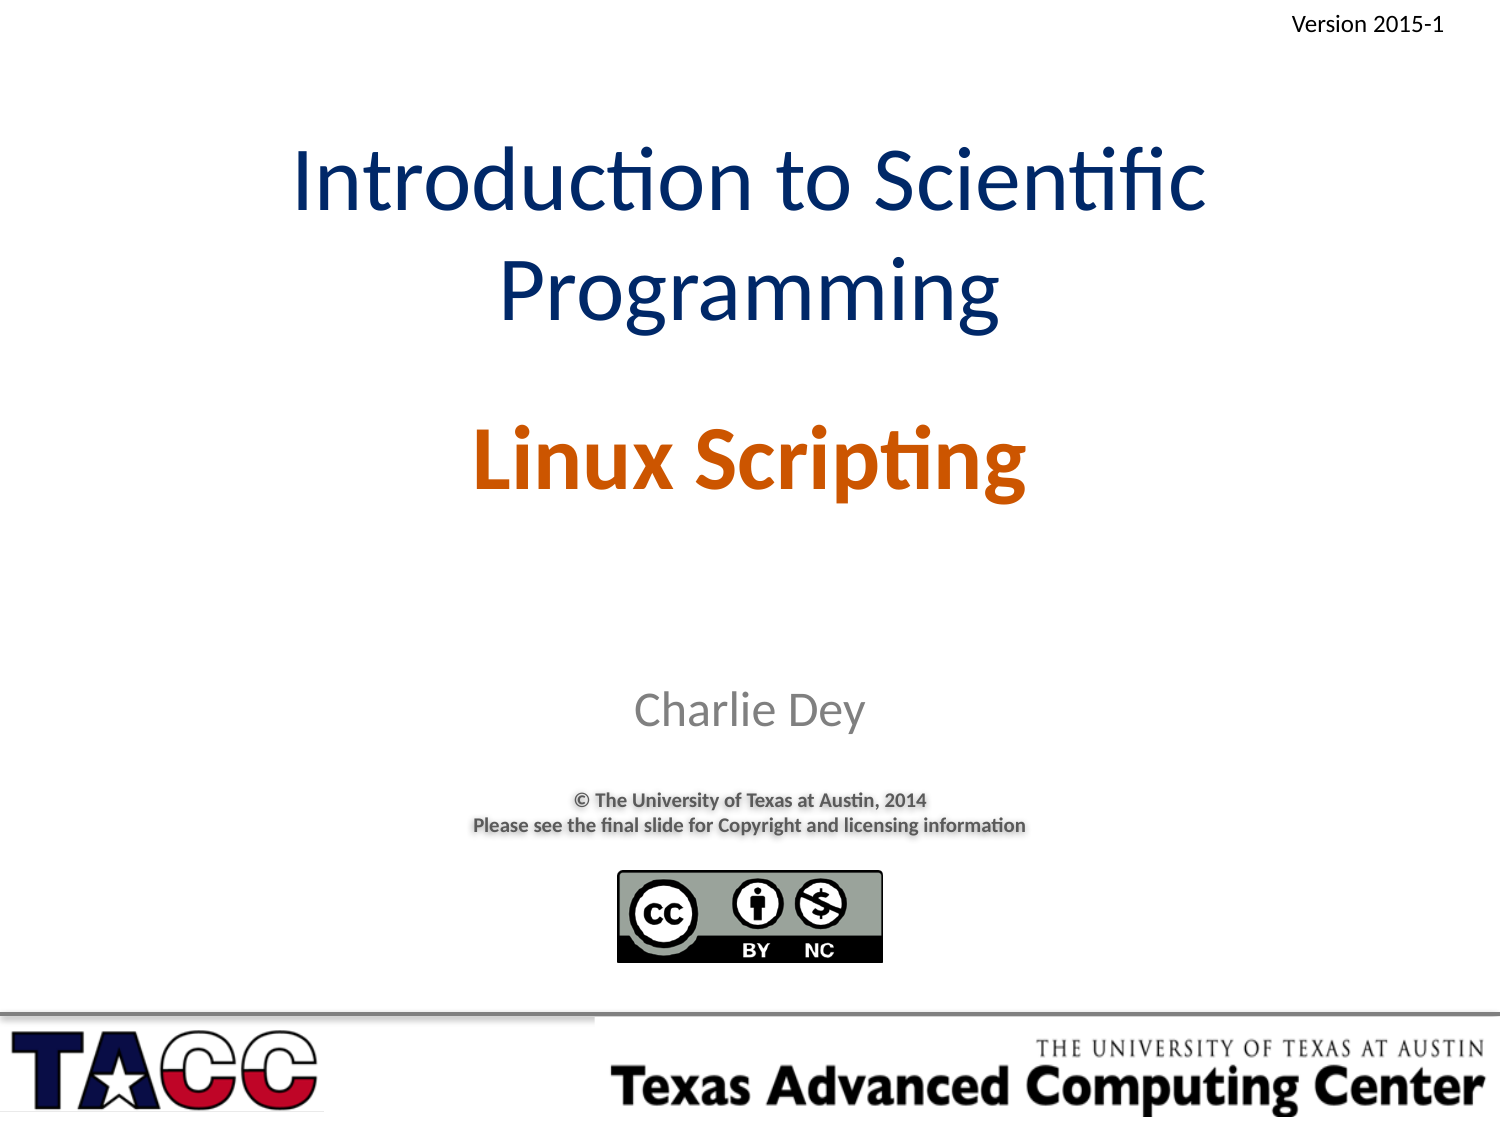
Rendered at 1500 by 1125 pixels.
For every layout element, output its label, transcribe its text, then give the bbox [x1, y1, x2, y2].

title Introduction to Scientific Programming [112, 108, 1388, 350]
list Charlie Dey [225, 668, 1275, 782]
text_box Version 2015-1 [1242, 0, 1500, 68]
subtitle Linux Scripting [225, 390, 1275, 627]
picture [617, 870, 883, 963]
picture [0, 1029, 324, 1113]
picture [594, 1017, 1500, 1117]
